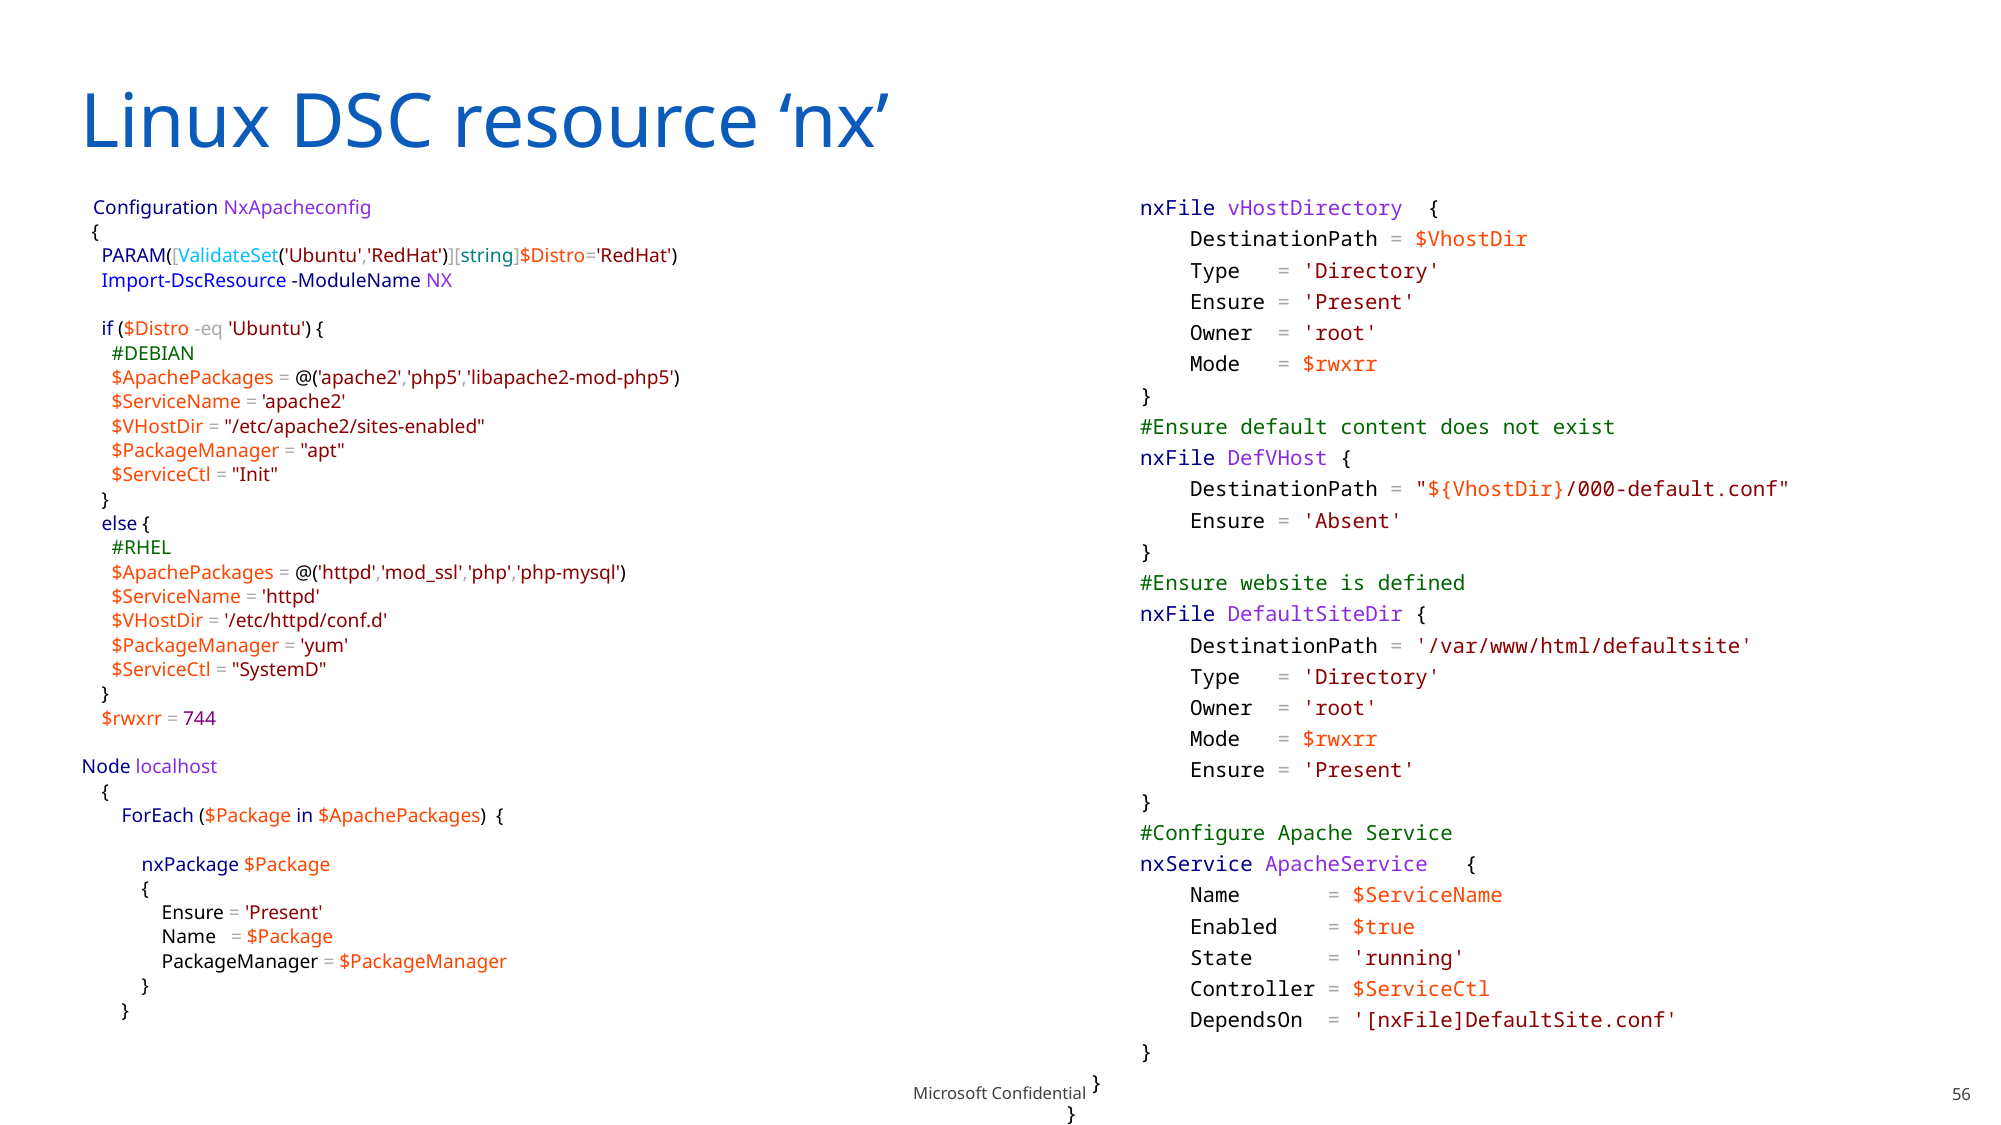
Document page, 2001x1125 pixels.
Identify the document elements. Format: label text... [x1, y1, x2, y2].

list Configuration NxApacheconfig { PARAM([ValidateSet('Ubuntu','RedHat')][string]$Distro='RedHat') Import-DscResource -ModuleName NX if ($Distro -eq 'Ubuntu') { #DEBIAN $ApachePackages = @('apache2','php5','libapache2-mod-php5') $ServiceName = 'apache2' $VHostDir = "/etc/apache2/sites-enabled" $PackageManager = "apt" $ServiceCtl = "Init" } else { #RHEL $ApachePackages = @('httpd','mod_ssl','php','php-mysql') $ServiceName = 'httpd' $VHostDir = '/etc/httpd/conf.d' $PackageManager = 'yum' $ServiceCtl = "SystemD" } $rwxrr = 744 Node localhost { ForEach ($Package in $ApachePackages) { nxPackage $Package { Ensure = 'Present' Name = $Package PackageManager = $PackageManager } } [66, 187, 812, 1105]
slide_number 56 [1919, 1065, 2000, 1125]
text_box nxFile vHostDirectory { DestinationPath = $VhostDir Type = 'Directory' Ensure = 'Present' Owner = 'root' Mode = $rwxrr } #Ensure default content does not exist nxFile DefVHost { DestinationPath = "${VhostDir}/000-default.conf" Ensure = 'Absent' } #Ensure website is defined nxFile DefaultSiteDir { DestinationPath = '/var/www/html/defaultsite' Type = 'Directory' Owner = 'root' Mode = $rwxrr Ensure = 'Present' } #Configure Apache Service nxService ApacheService { Name = $ServiceName Enabled = $true State = 'running' Controller = $ServiceCtl DependsOn = '[nxFile]DefaultSite.conf' } } } [1025, 187, 1919, 1125]
title Linux DSC resource ‘nx’ [50, 50, 1900, 163]
